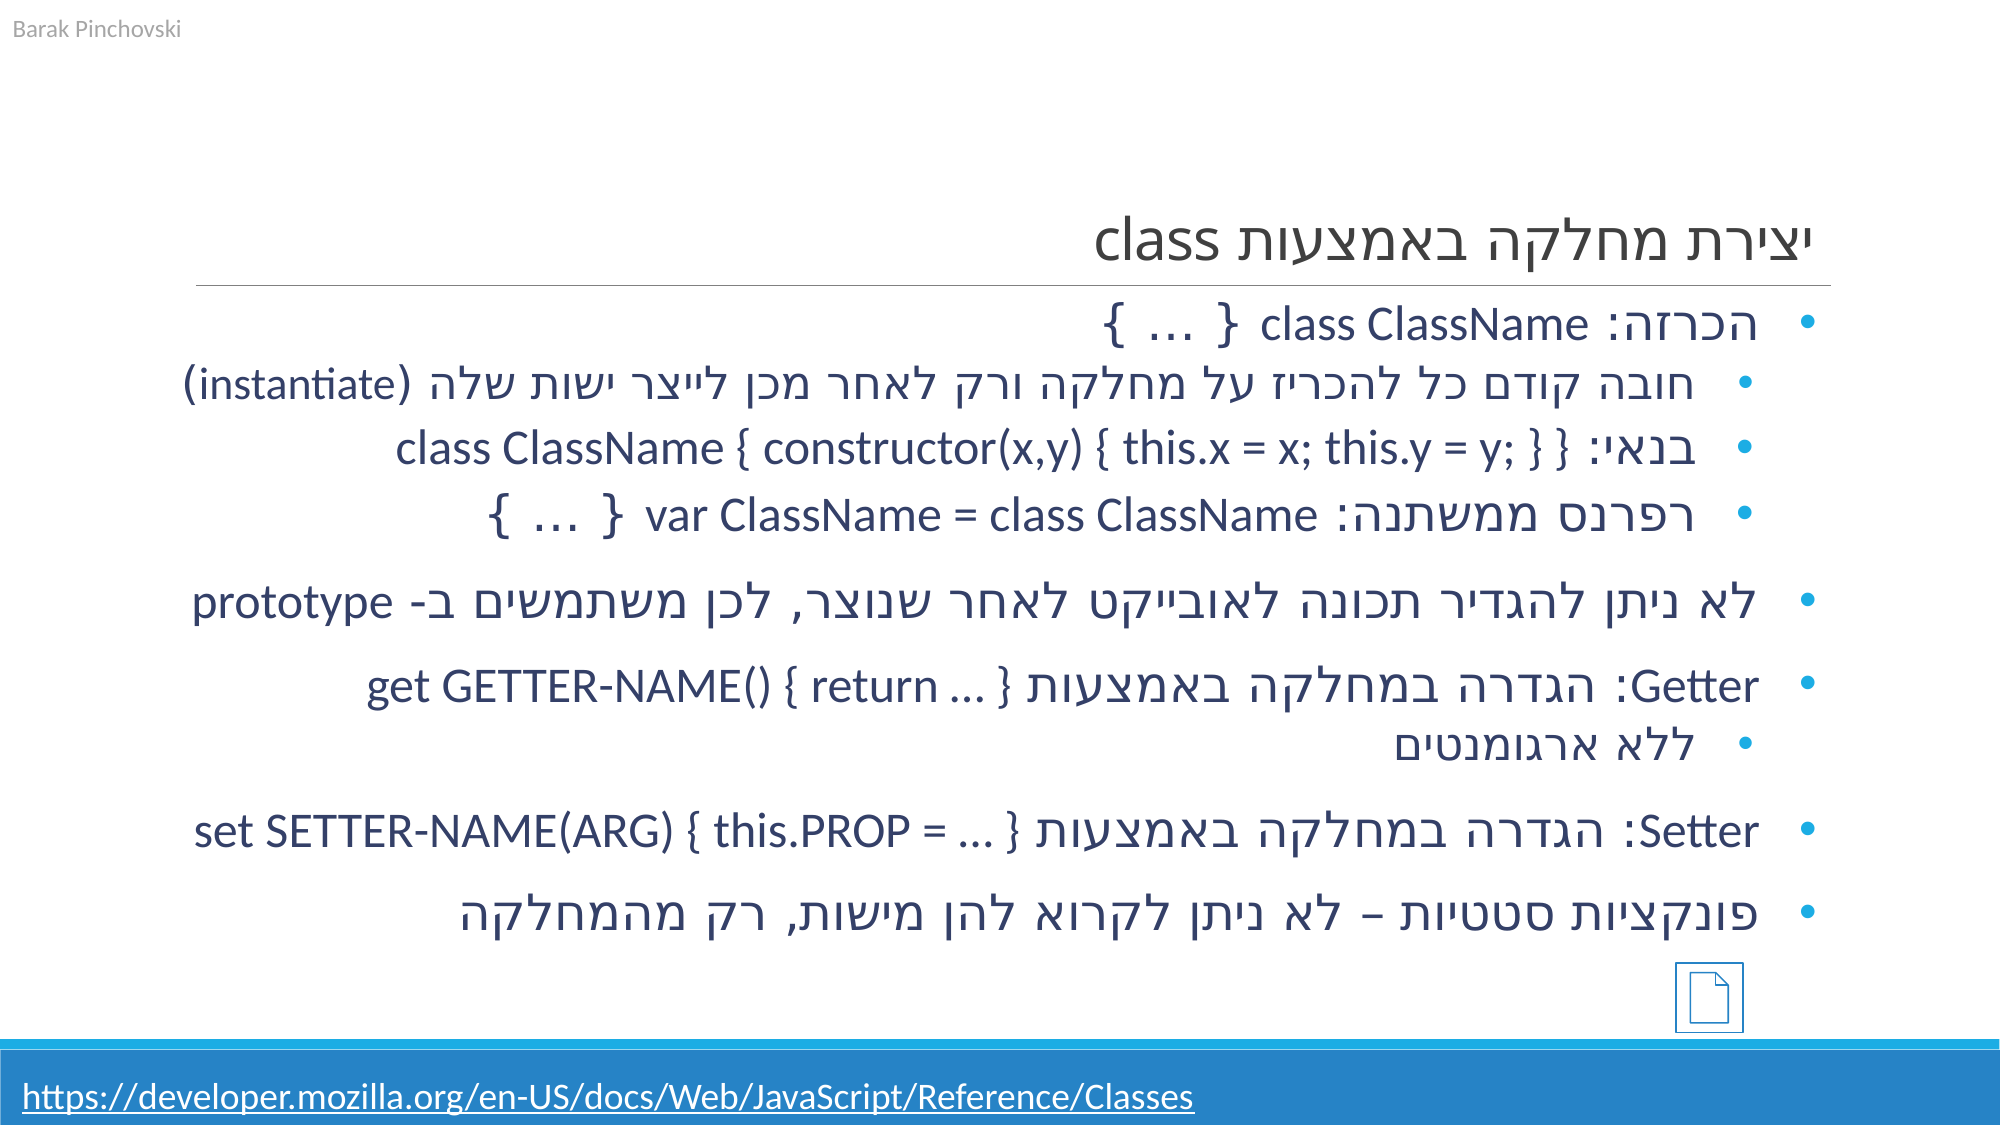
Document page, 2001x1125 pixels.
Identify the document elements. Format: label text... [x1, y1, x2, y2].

text_box [1675, 962, 1743, 1033]
list הכרזה: class ClassName { … } חובה קודם כל להכריז על מחלקה ורק לאחר מכן לייצר ישות שלה (instantiate) בנאי: class ClassName { constructor(x,y) { this.x = x; this.y = y; } } רפרנס ממשתנה: var ClassName = class ClassName { … } לא ניתן להגדיר תכונה לאובייקט לאחר שנוצר, לכן משתמשים ב- prototype Getter: הגדרה במחלקה באמצעות get GETTER-NAME() { return … } ללא ארגומנטים Setter: הגדרה במחלקה באמצעות set SETTER-NAME(ARG) { this.PROP = … } פונקציות סטטיות – לא ניתן לקרוא להן מישות, רק מהמחלקה [180, 290, 1830, 963]
title יצירת מחלקה באמצעות class [180, 148, 1830, 281]
text_box https://developer.mozilla.org/en-US/docs/Web/JavaScript/Reference/Classes [7, 1064, 1211, 1125]
